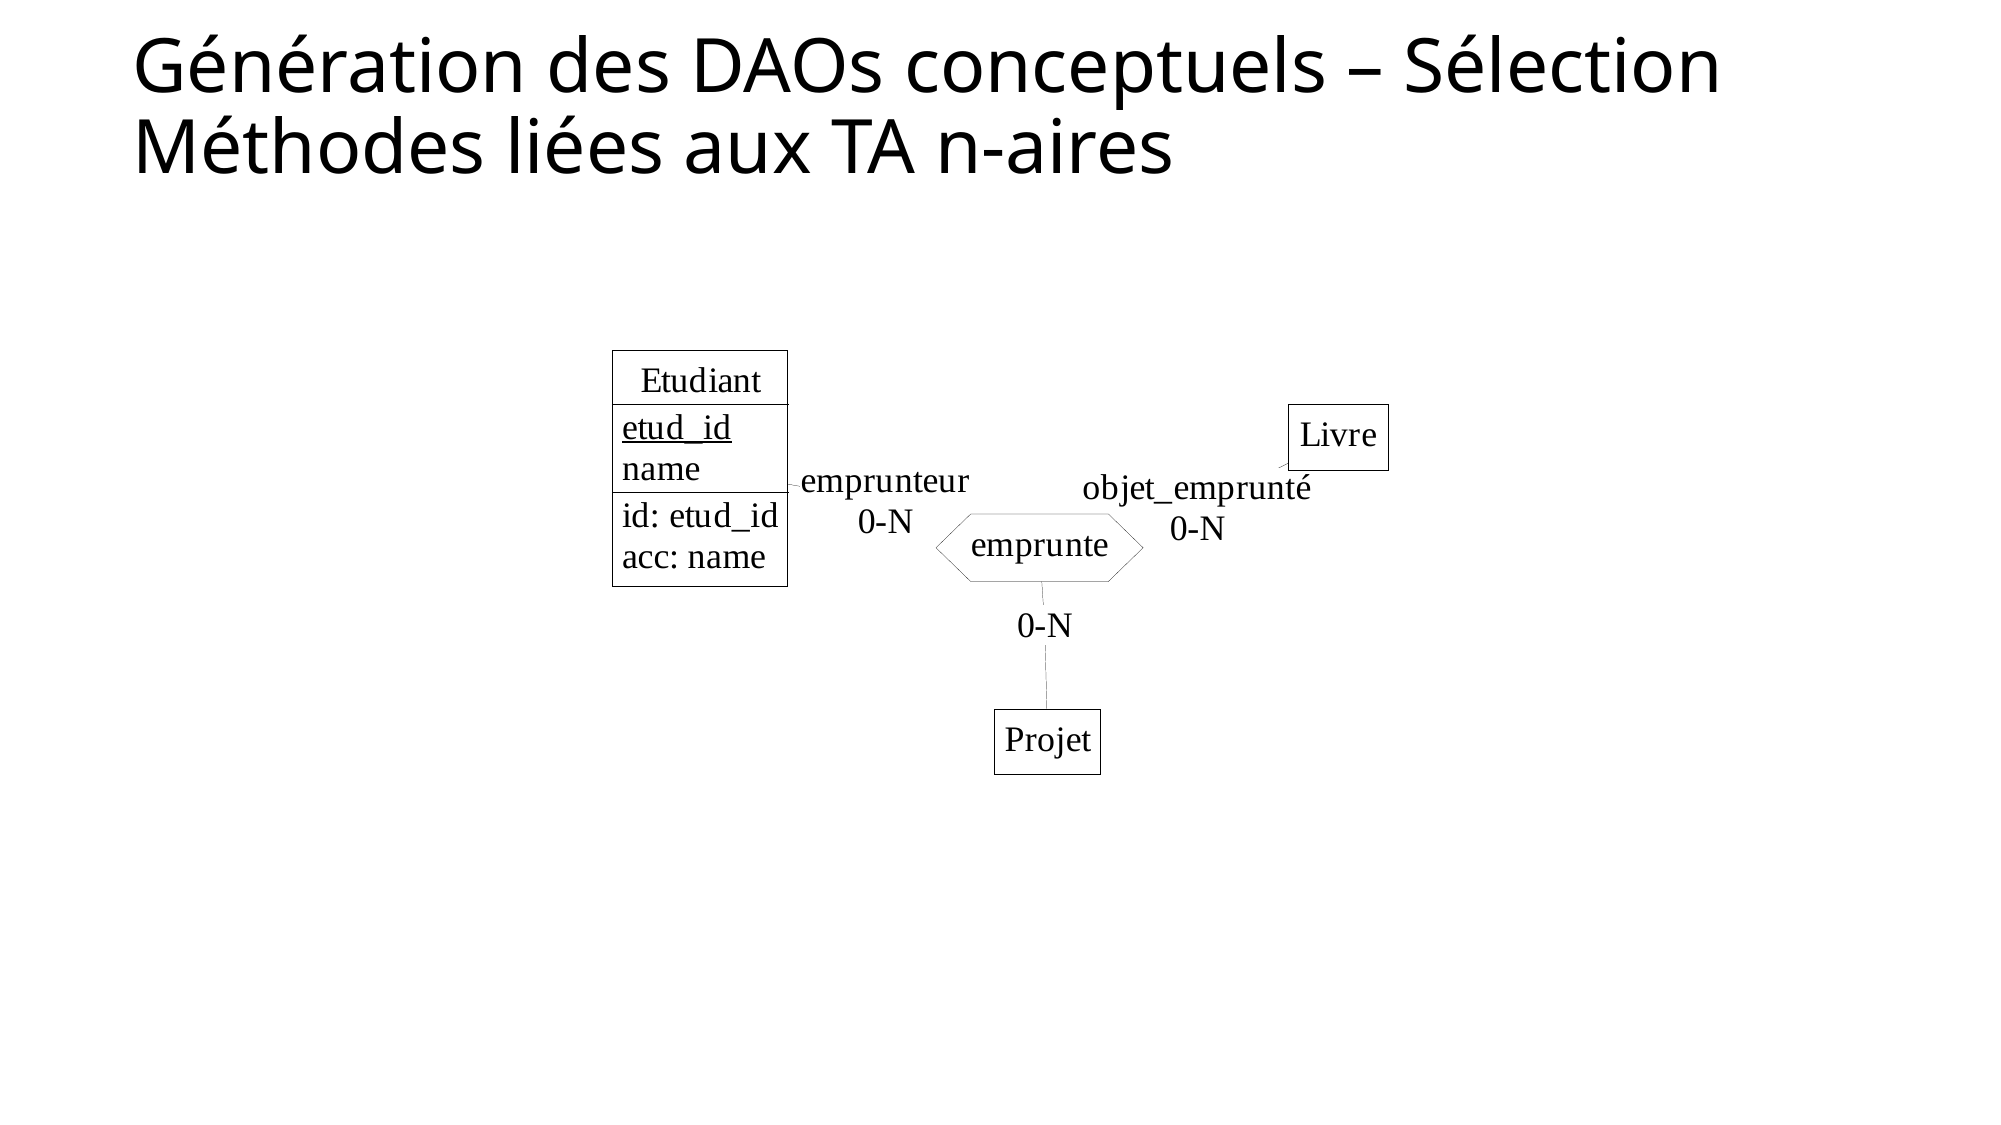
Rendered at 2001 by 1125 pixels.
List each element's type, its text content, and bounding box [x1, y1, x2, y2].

title Génération des DAOs conceptuels – Sélection Méthodes liées aux TA n-aires [117, 0, 1843, 218]
picture [590, 329, 1410, 796]
